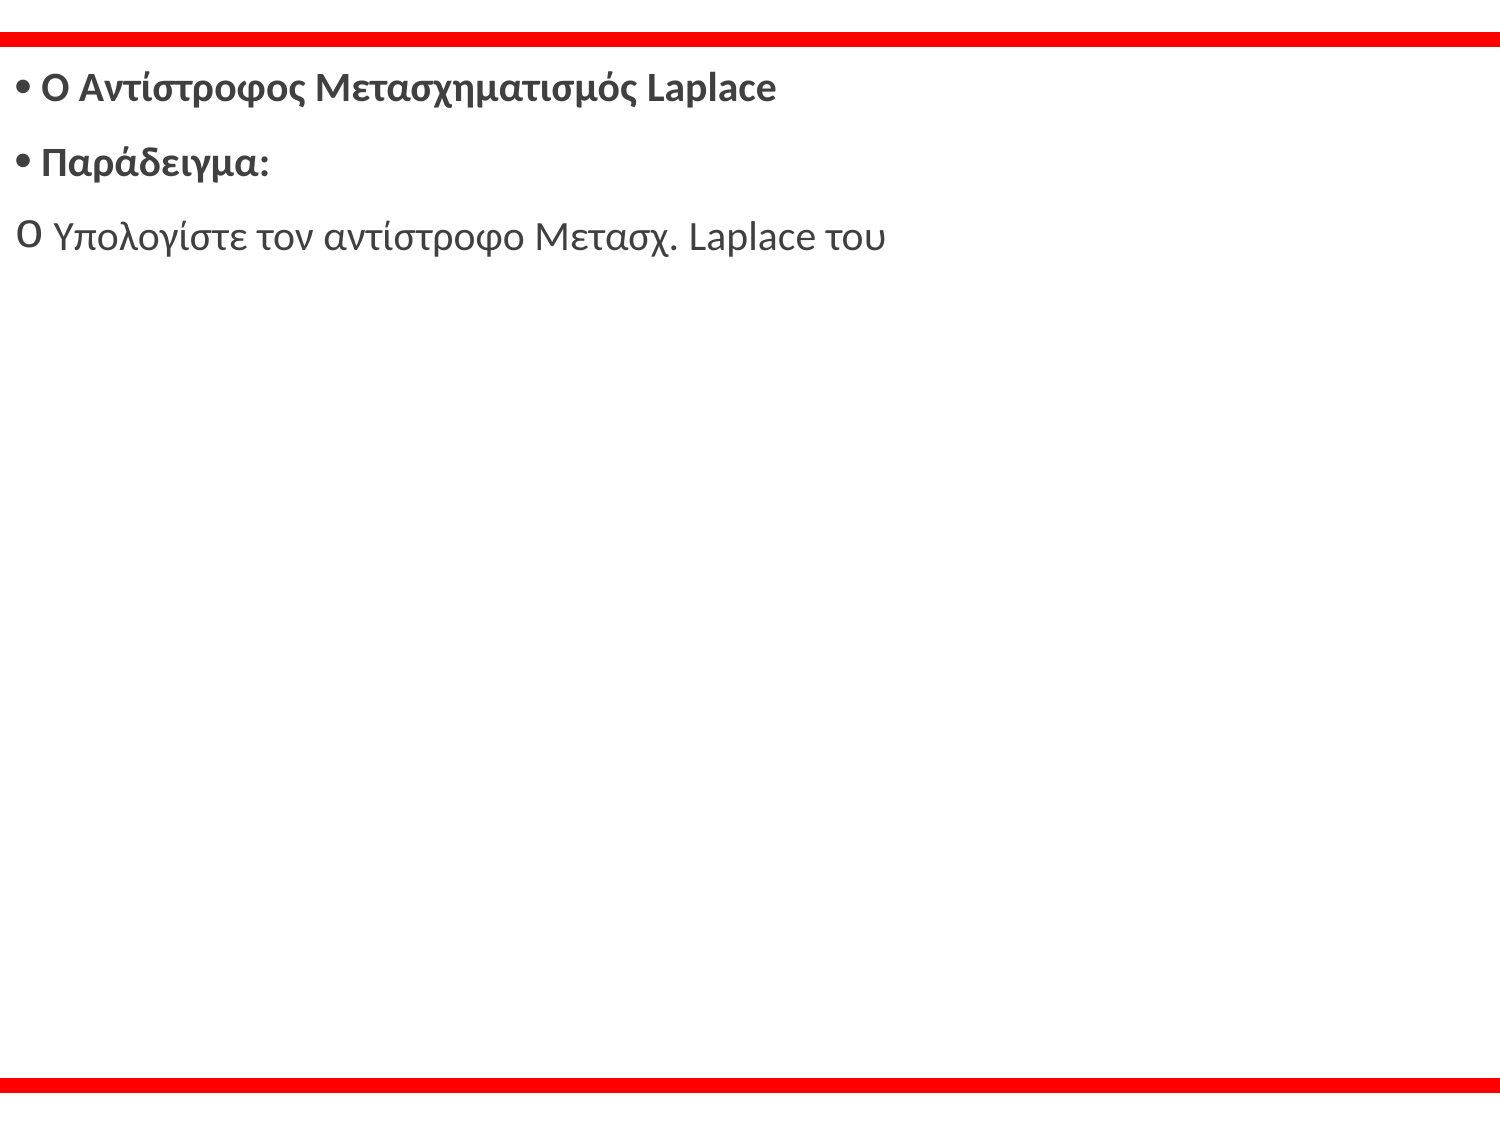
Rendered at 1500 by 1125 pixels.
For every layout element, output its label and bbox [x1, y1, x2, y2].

text_box [0, 32, 1500, 47]
text_box [0, 1078, 1500, 1093]
